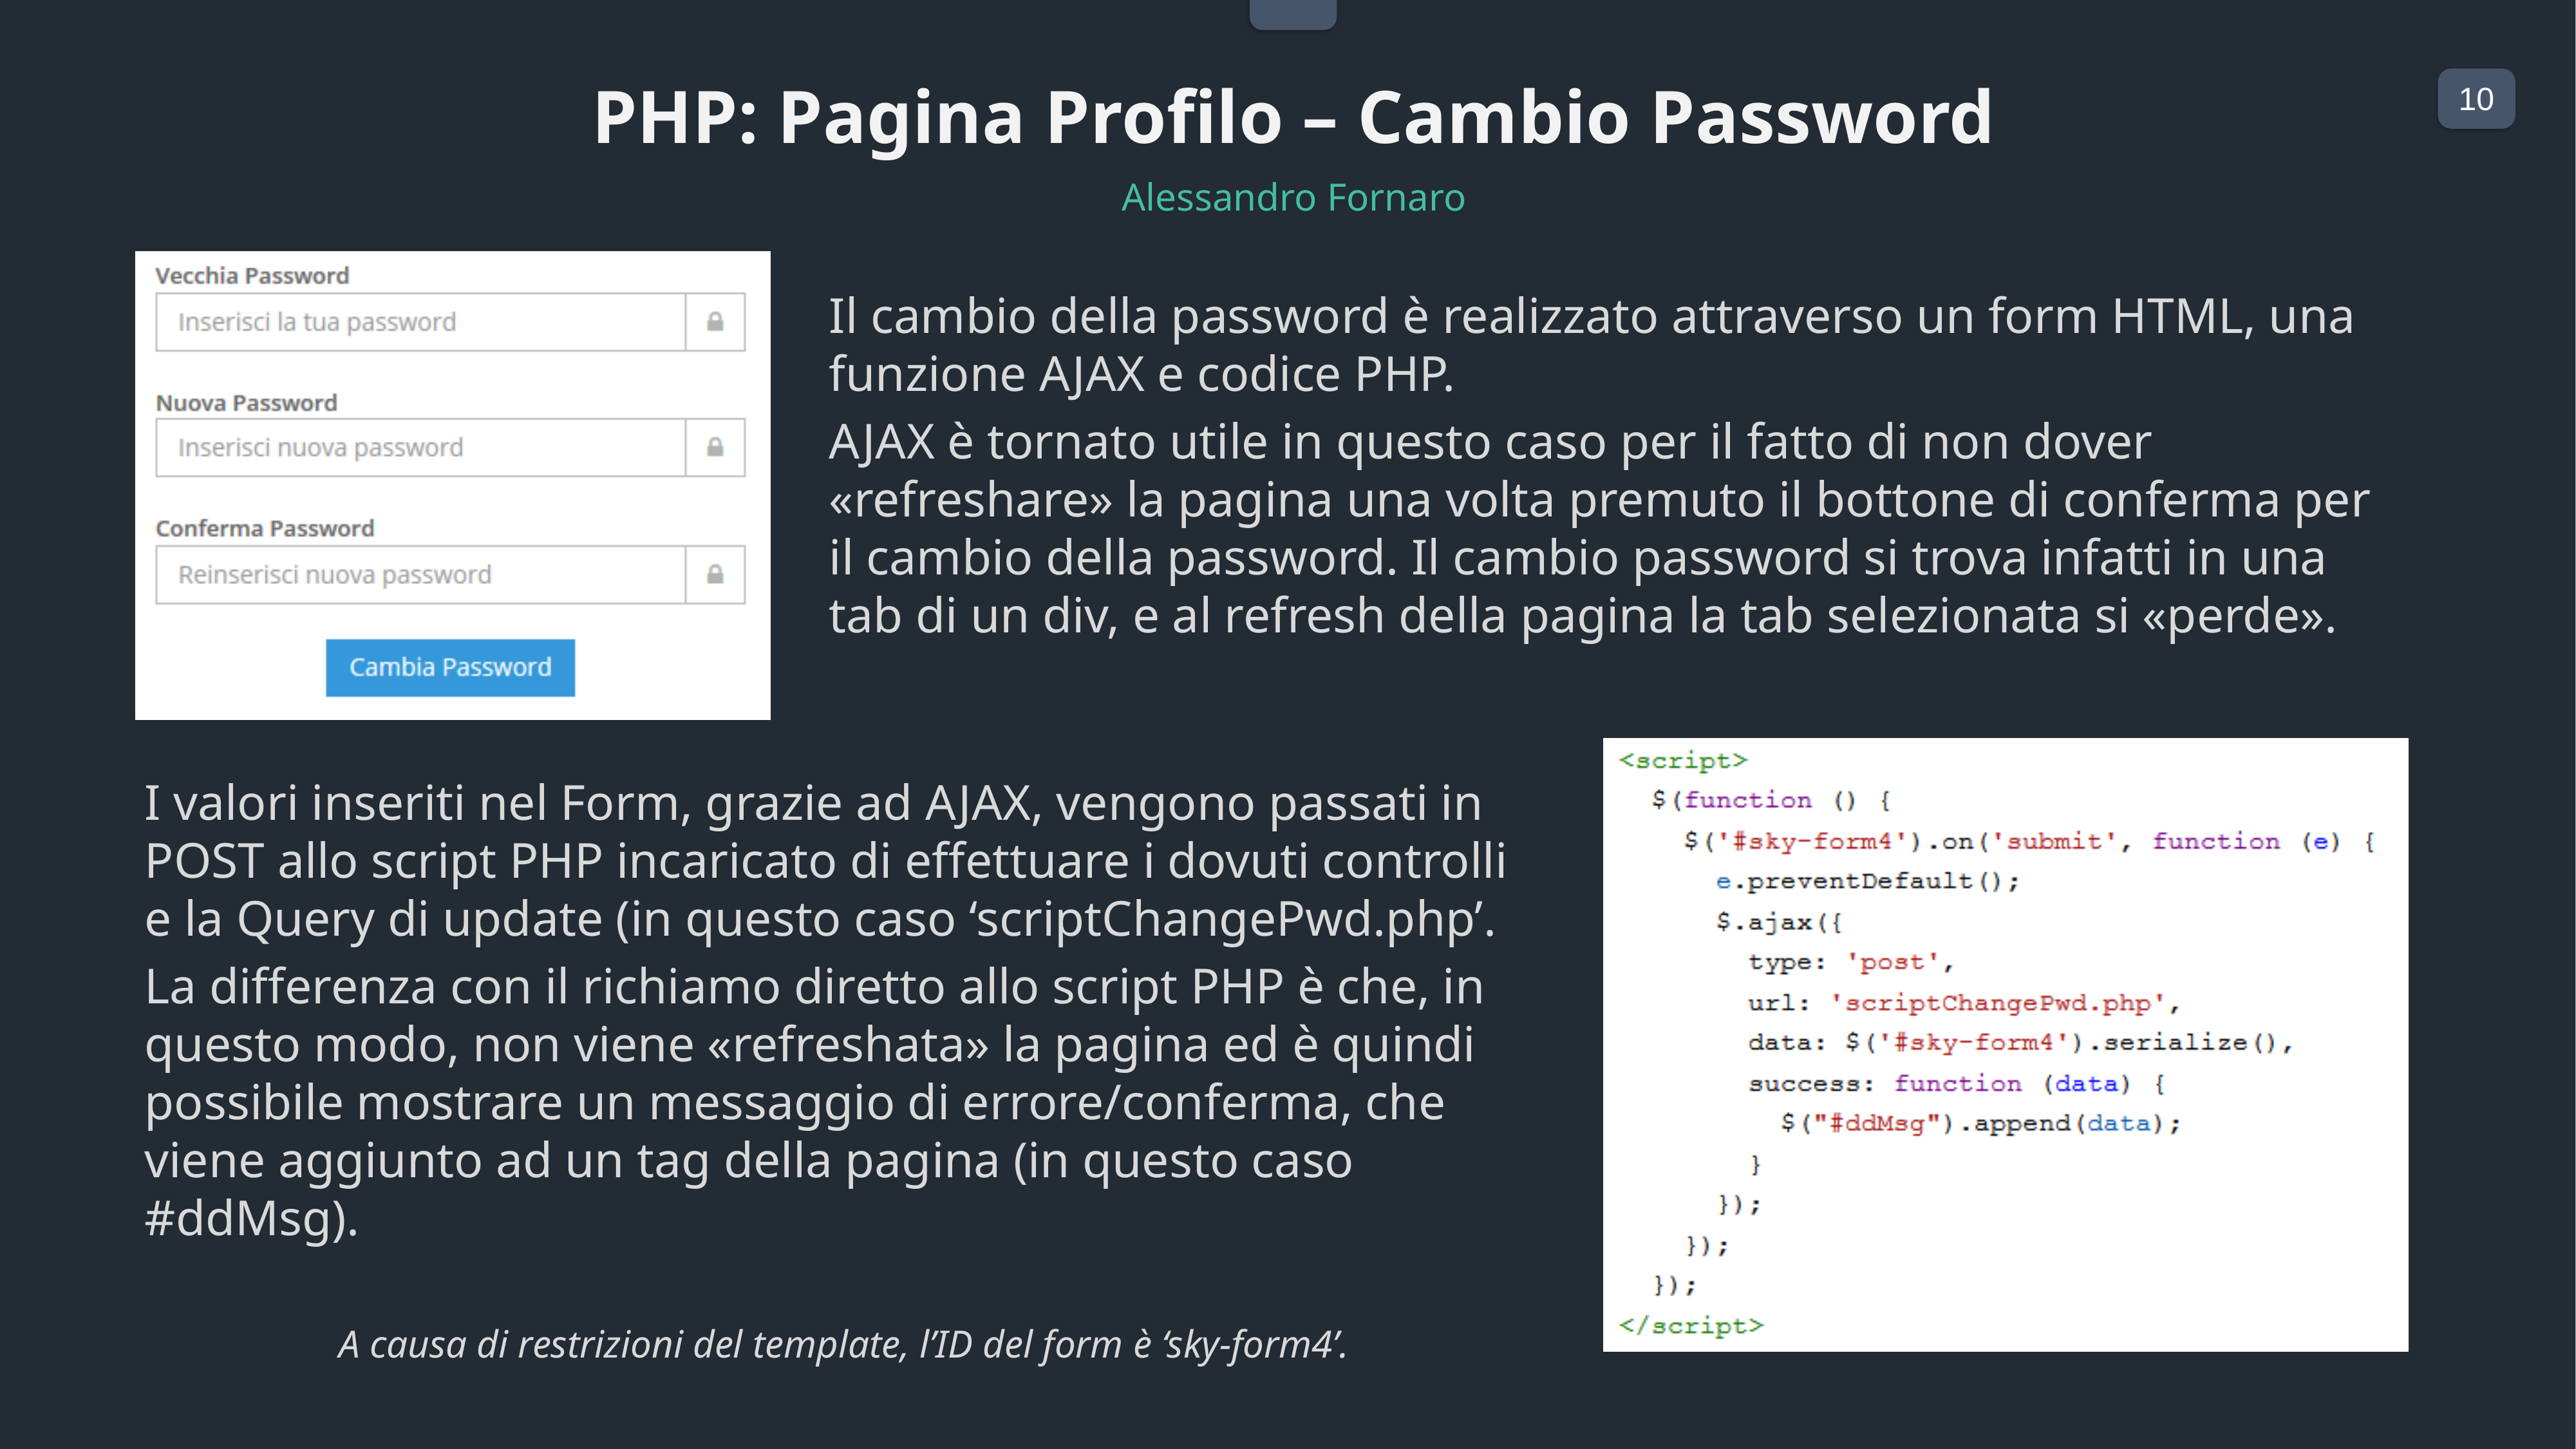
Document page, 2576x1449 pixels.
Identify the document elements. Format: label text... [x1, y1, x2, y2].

text_box I valori inseriti nel Form, grazie ad AJAX, vengono passati in POST allo script PHP incaricato di effettuare i dovuti controlli e la Query di update (in questo caso ‘scriptChangePwd.php’. La differenza con il richiamo diretto allo script PHP è che, in questo modo, non viene «refreshata» la pagina ed è quindi possibile mostrare un messaggio di errore/conferma, che viene aggiunto ad un tag della pagina (in questo caso #ddMsg). A causa di restrizioni del template, l’ID del form è ‘sky-form4’. [135, 767, 1553, 1370]
list Il cambio della password è realizzato attraverso un form HTML, una funzione AJAX e codice PHP. AJAX è tornato utile in questo caso per il fatto di non dover «refreshare» la pagina una volta premuto il bottone di conferma per il cambio della password. Il cambio password si trova infatti in una tab di un div, e al refresh della pagina la tab selezionata si «perde». [804, 272, 2409, 721]
list PHP: Pagina Profilo – Cambio Password [162, 68, 2426, 160]
picture [135, 251, 771, 720]
picture [1603, 738, 2409, 1352]
list Alessandro Fornaro [162, 171, 2426, 220]
